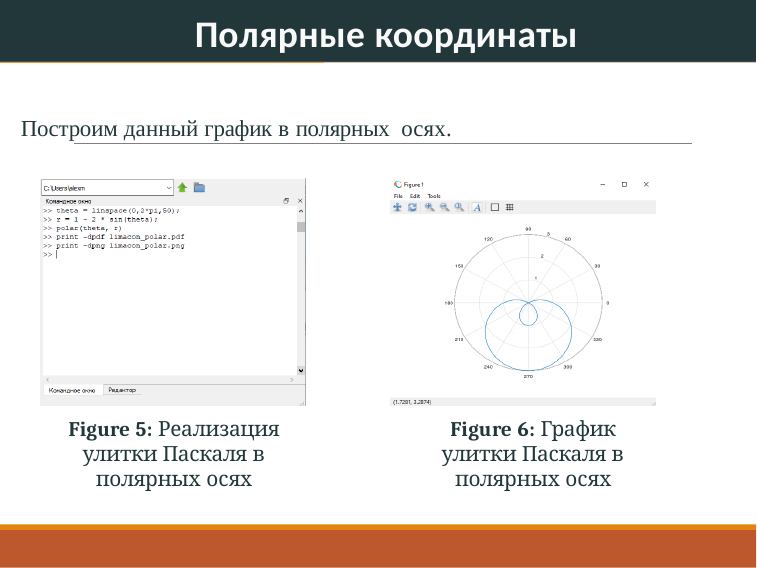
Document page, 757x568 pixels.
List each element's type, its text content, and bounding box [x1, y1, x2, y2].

text_box Полярные координаты [100, 8, 671, 56]
text_box Figure 5: Реализация улитки Паскаля в полярных осях [37, 414, 309, 491]
picture [40, 177, 306, 406]
picture [390, 177, 656, 406]
text_box Построим данный график в полярных осях. [18, 106, 690, 141]
text_box [0, 0, 756, 60]
text_box Figure 6: График улитки Паскаля в полярных осях [428, 414, 637, 491]
